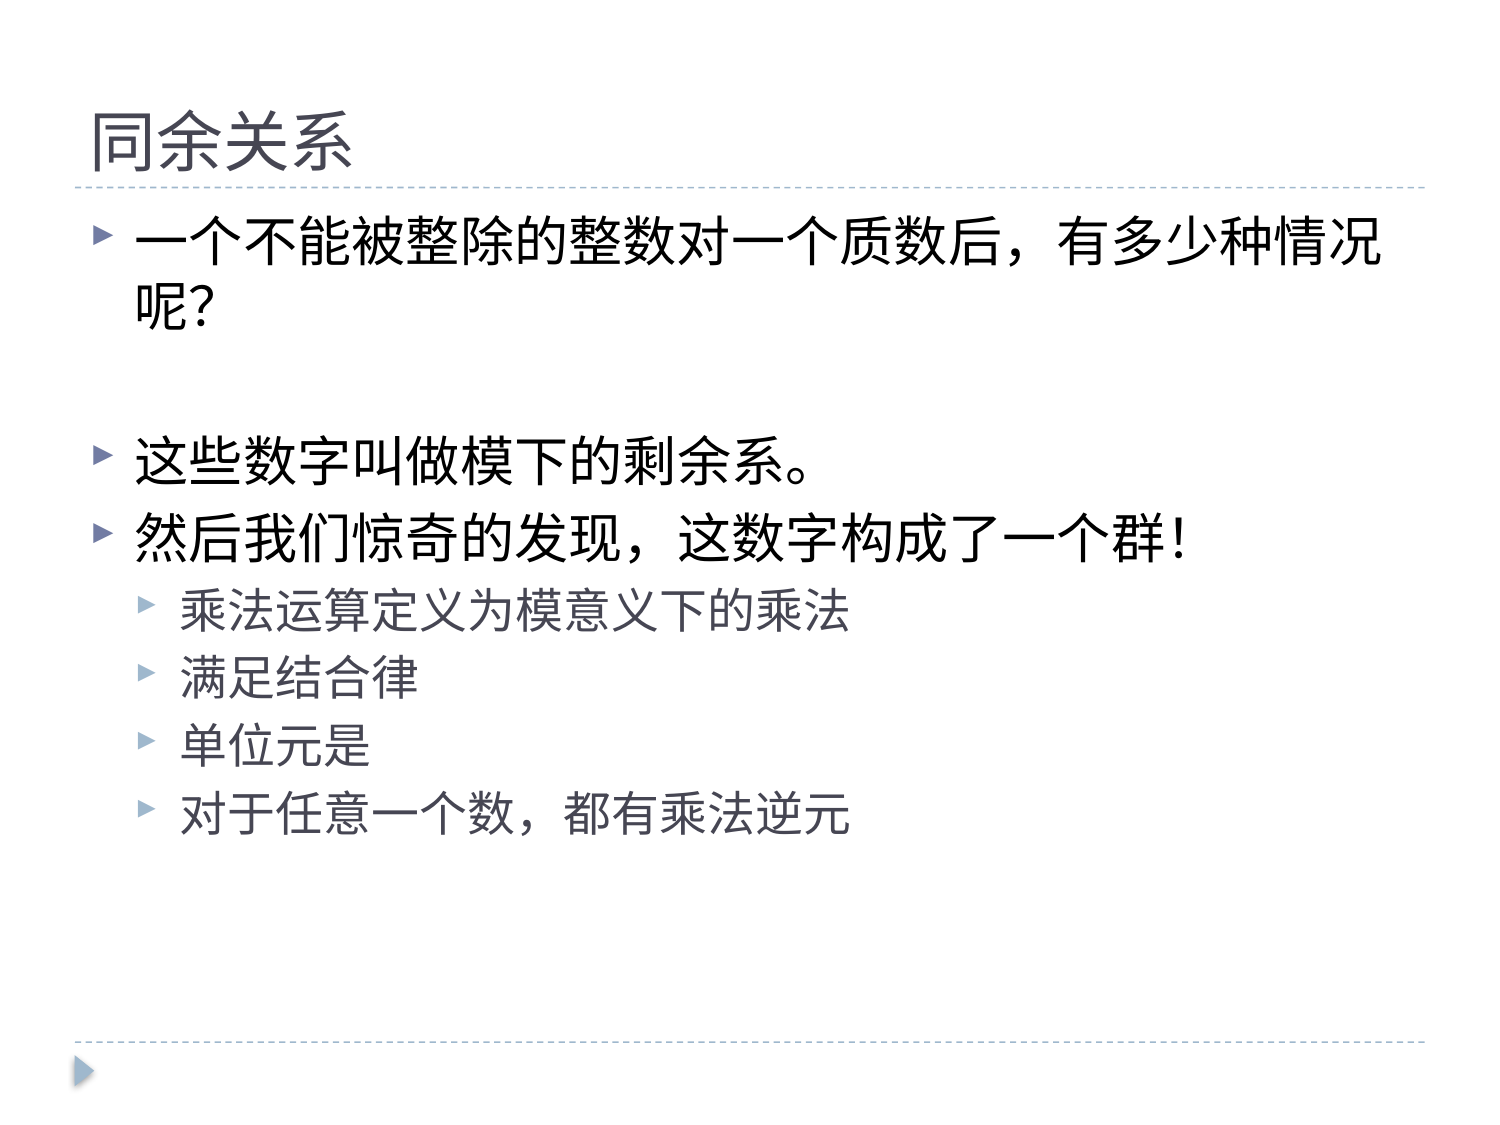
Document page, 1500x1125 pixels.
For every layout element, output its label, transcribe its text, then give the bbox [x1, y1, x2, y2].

title 同余关系 [75, 24, 1425, 188]
